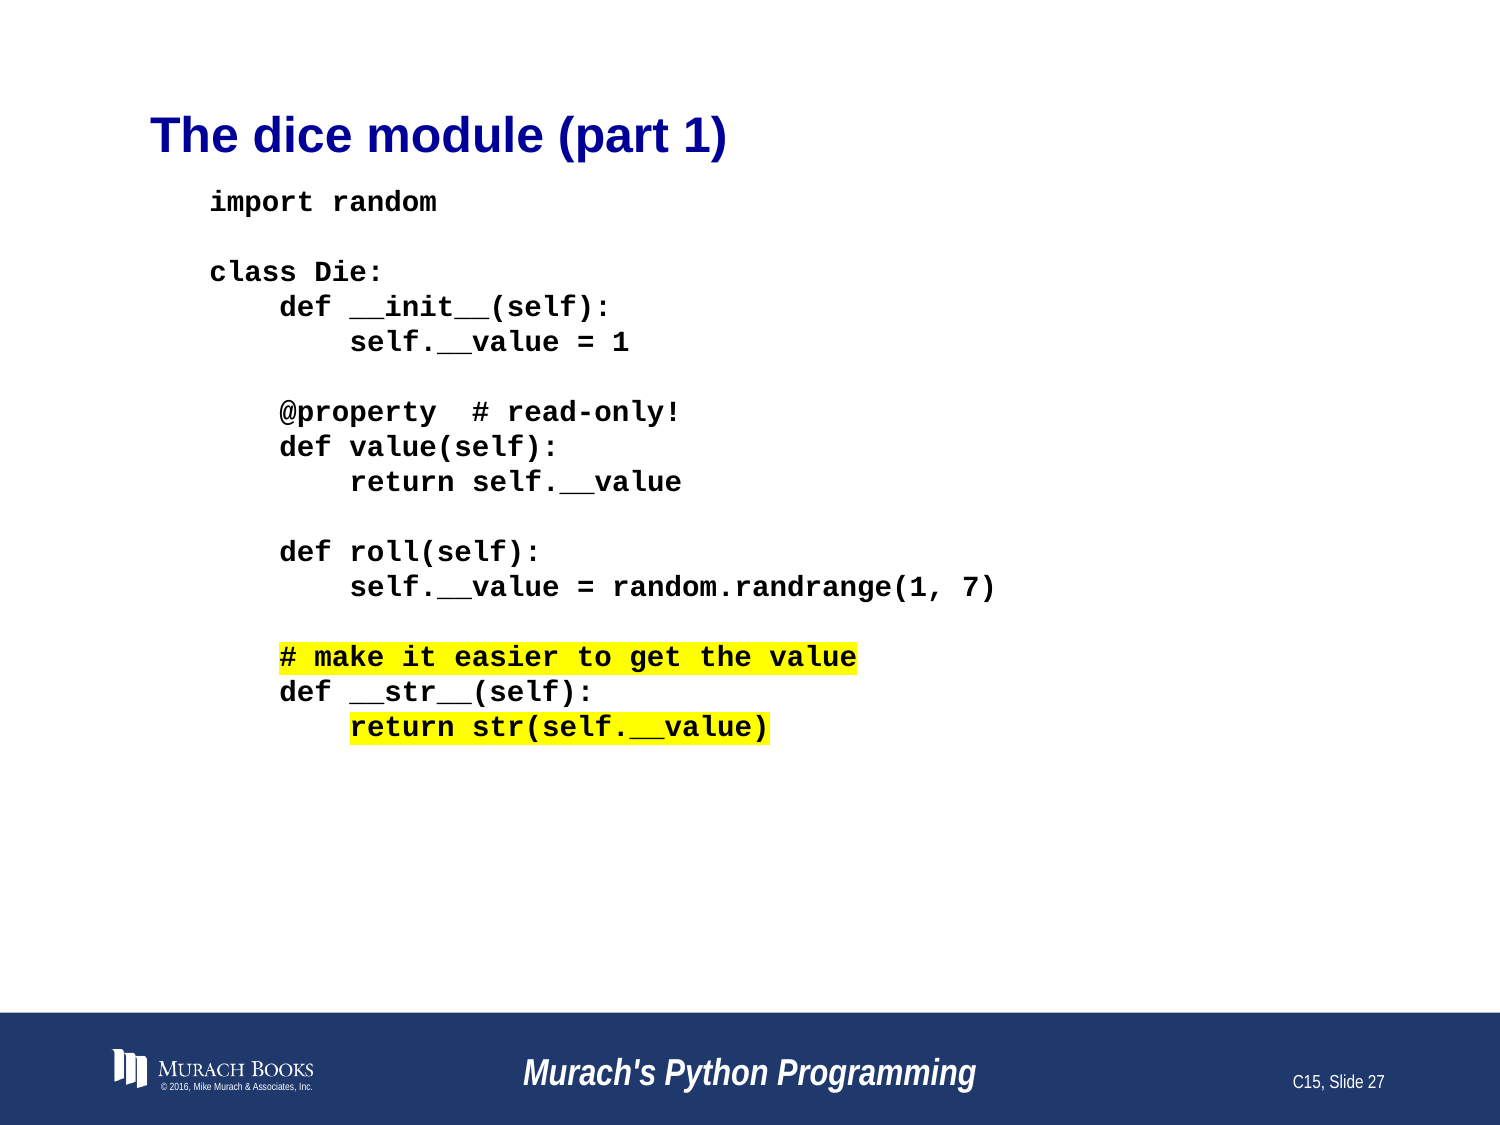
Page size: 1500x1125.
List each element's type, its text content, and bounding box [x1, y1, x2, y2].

list import random class Die: def __init__(self): self.__value = 1 @property # read-only! def value(self): return self.__value def roll(self): self.__value = random.randrange(1, 7) # make it easier to get the value def __str__(self): return str(self.__value) [137, 174, 1350, 975]
slide_number Murach's Python Programming [463, 1025, 1050, 1100]
slide_number C15, Slide 27 [1087, 1025, 1400, 1100]
title The dice module (part 1) [150, 102, 1350, 164]
footer © 2016, Mike Murach & Associates, Inc. [12, 1025, 463, 1100]
